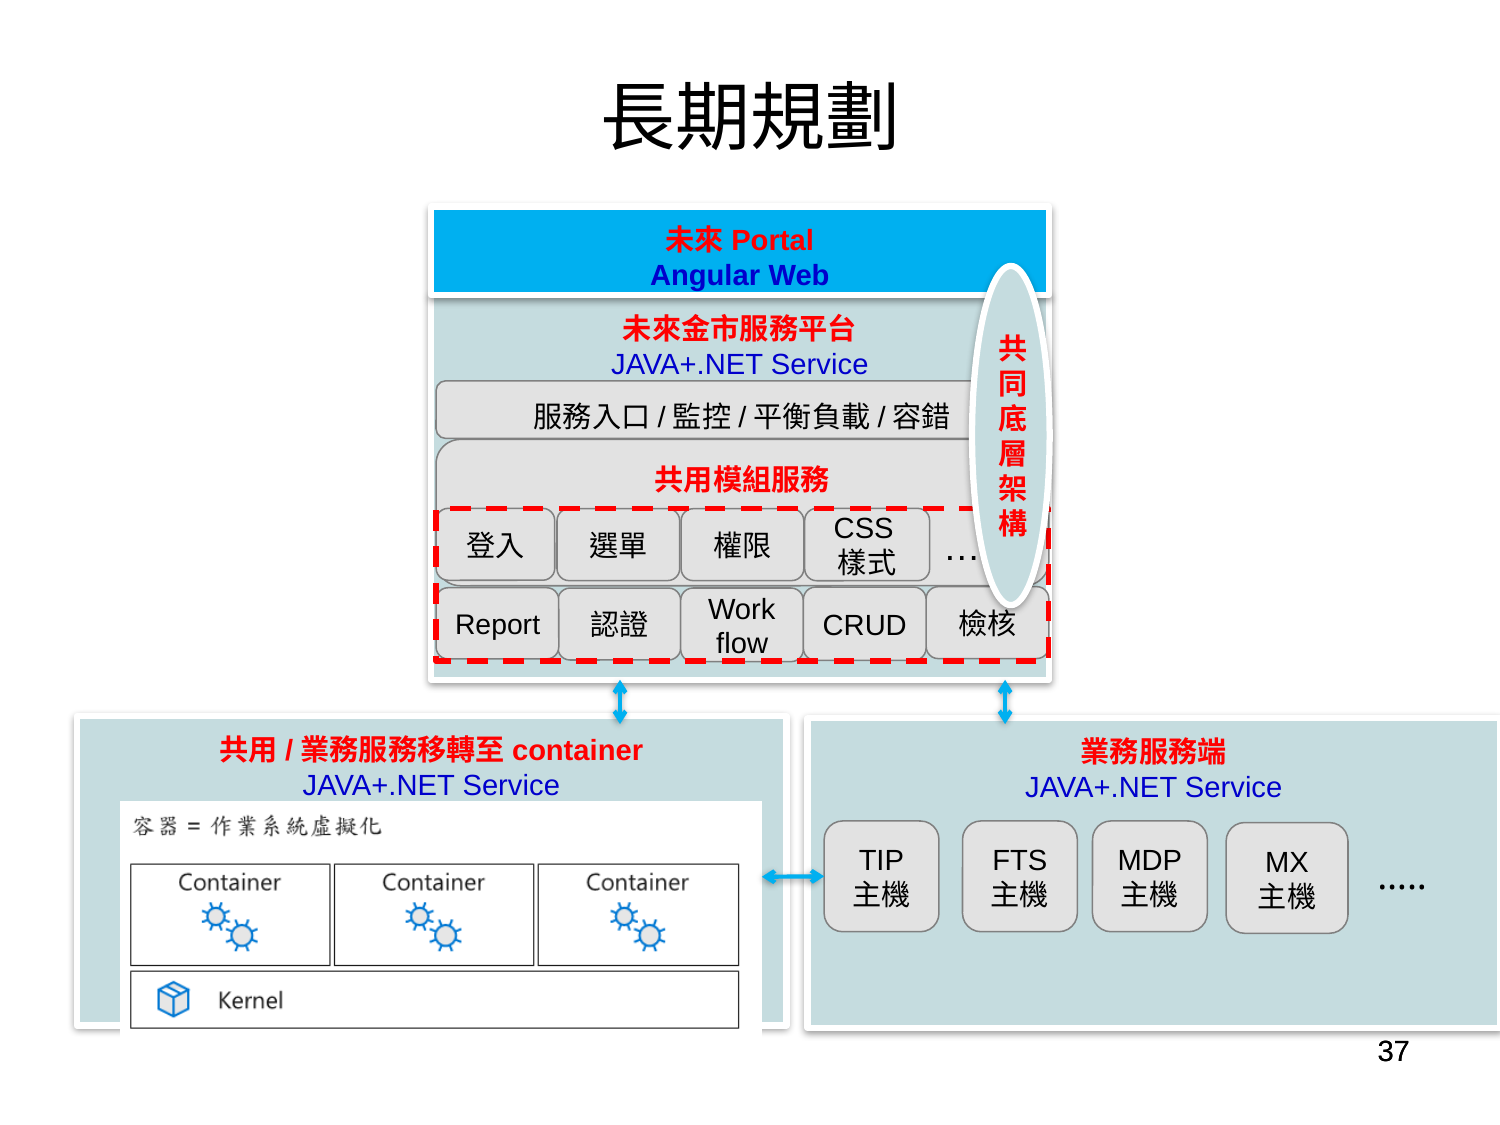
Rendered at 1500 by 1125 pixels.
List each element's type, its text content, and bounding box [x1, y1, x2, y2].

text_box 共用/業務服務移轉至container JAVA+.NET Service [76, 715, 787, 1026]
title 長期規劃 [75, 45, 1425, 185]
text_box ….. [1362, 844, 1443, 905]
text_box 業務服務端 JAVA+.NET Service [807, 718, 1500, 1028]
text_box 共用模組服務 [436, 439, 970, 508]
text_box 未來金市服務平台 JAVA+.NET Service [430, 303, 1049, 680]
text_box 未來Portal Angular Web [430, 206, 1049, 296]
text_box [436, 508, 1049, 662]
text_box … [928, 515, 996, 575]
text_box 37 [1074, 1037, 1425, 1103]
text_box TIP 主機 [824, 820, 939, 932]
text_box FTS 主機 [962, 820, 1078, 932]
text_box MDP 主機 [1092, 820, 1208, 932]
text_box 服務入口/監控/平衡負載/容錯 [436, 380, 969, 439]
picture [120, 800, 763, 1047]
text_box MX 主機 [1226, 822, 1348, 934]
text_box 共同底層架構 [972, 265, 1050, 606]
